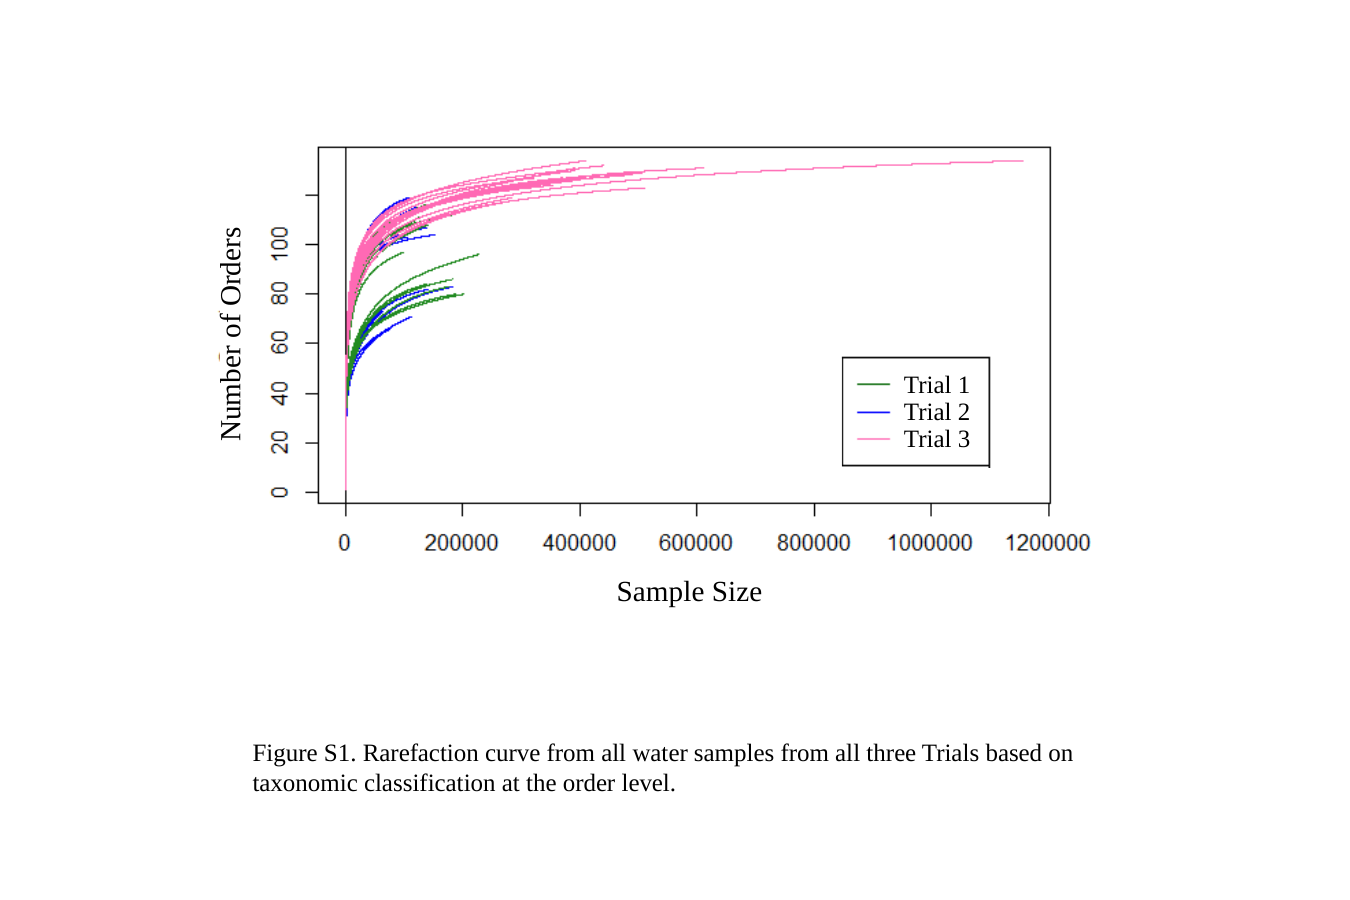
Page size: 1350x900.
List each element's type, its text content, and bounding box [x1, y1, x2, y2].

text_box Figure S1. Rarefaction curve from all water samples from all three Trials based on taxonomic classification at the order level. [237, 728, 1101, 804]
picture [211, 40, 1106, 637]
